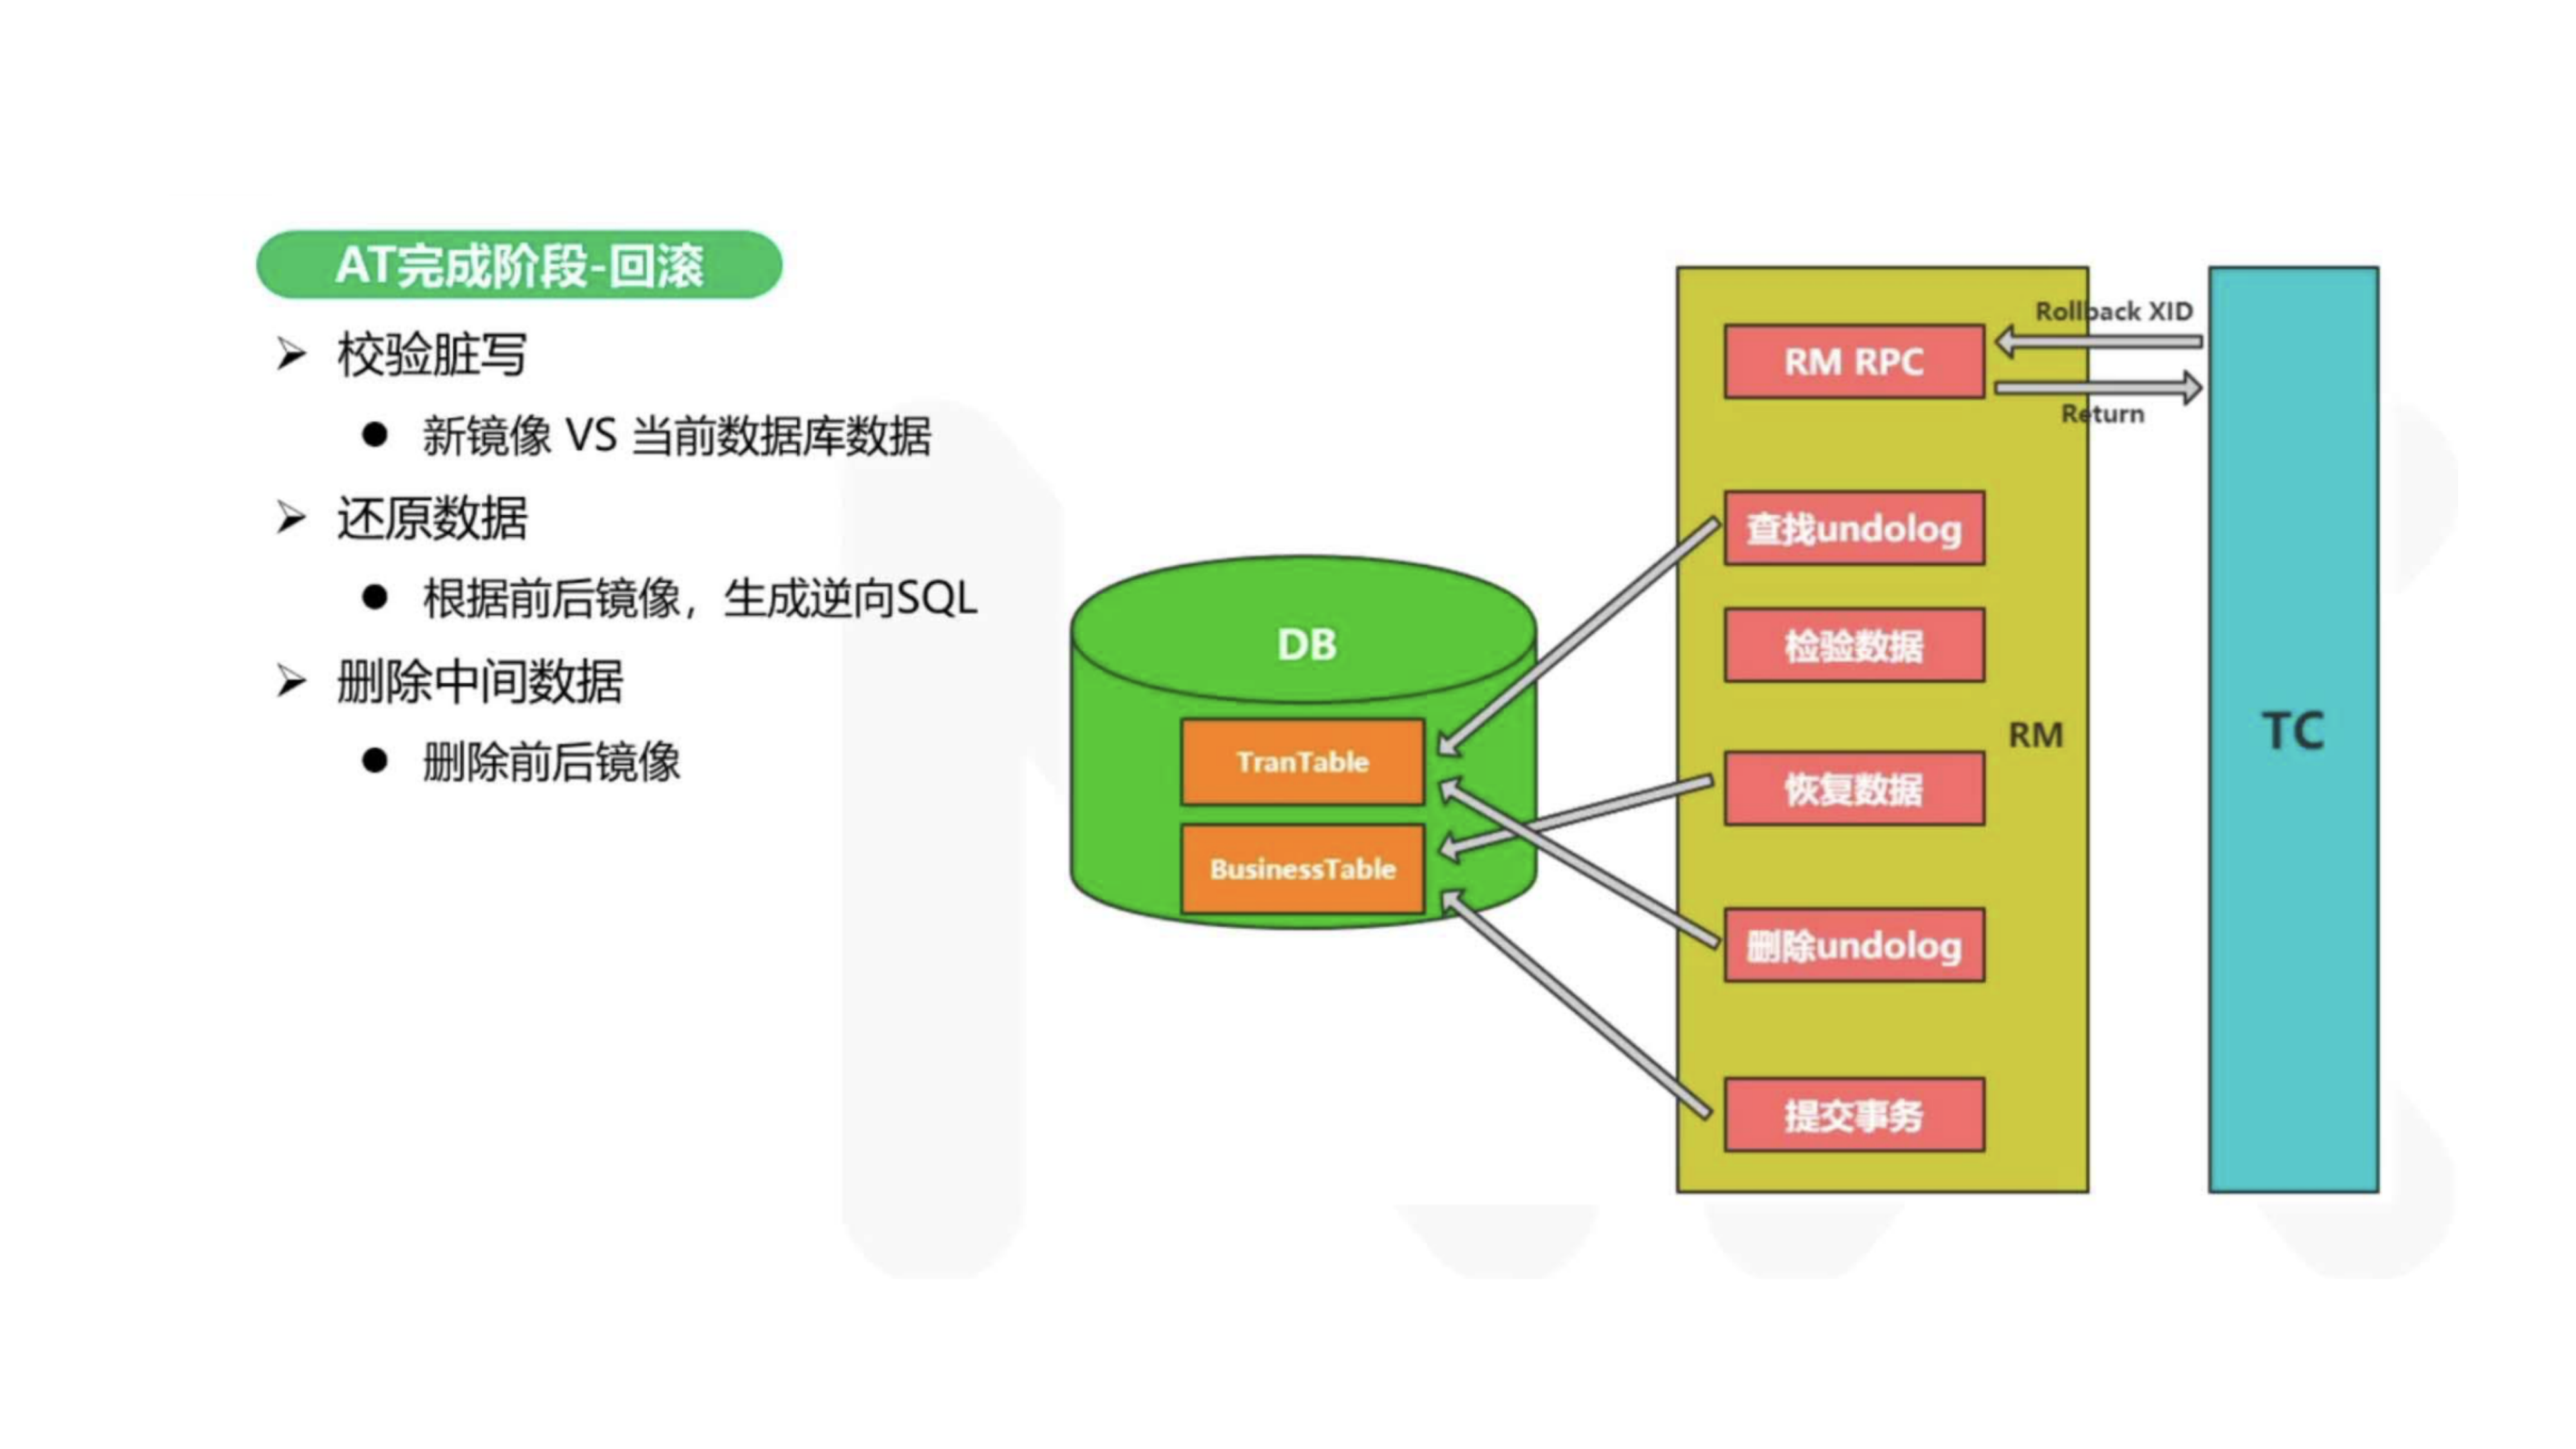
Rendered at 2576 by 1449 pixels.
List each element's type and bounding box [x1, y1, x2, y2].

picture [169, 194, 2458, 1279]
